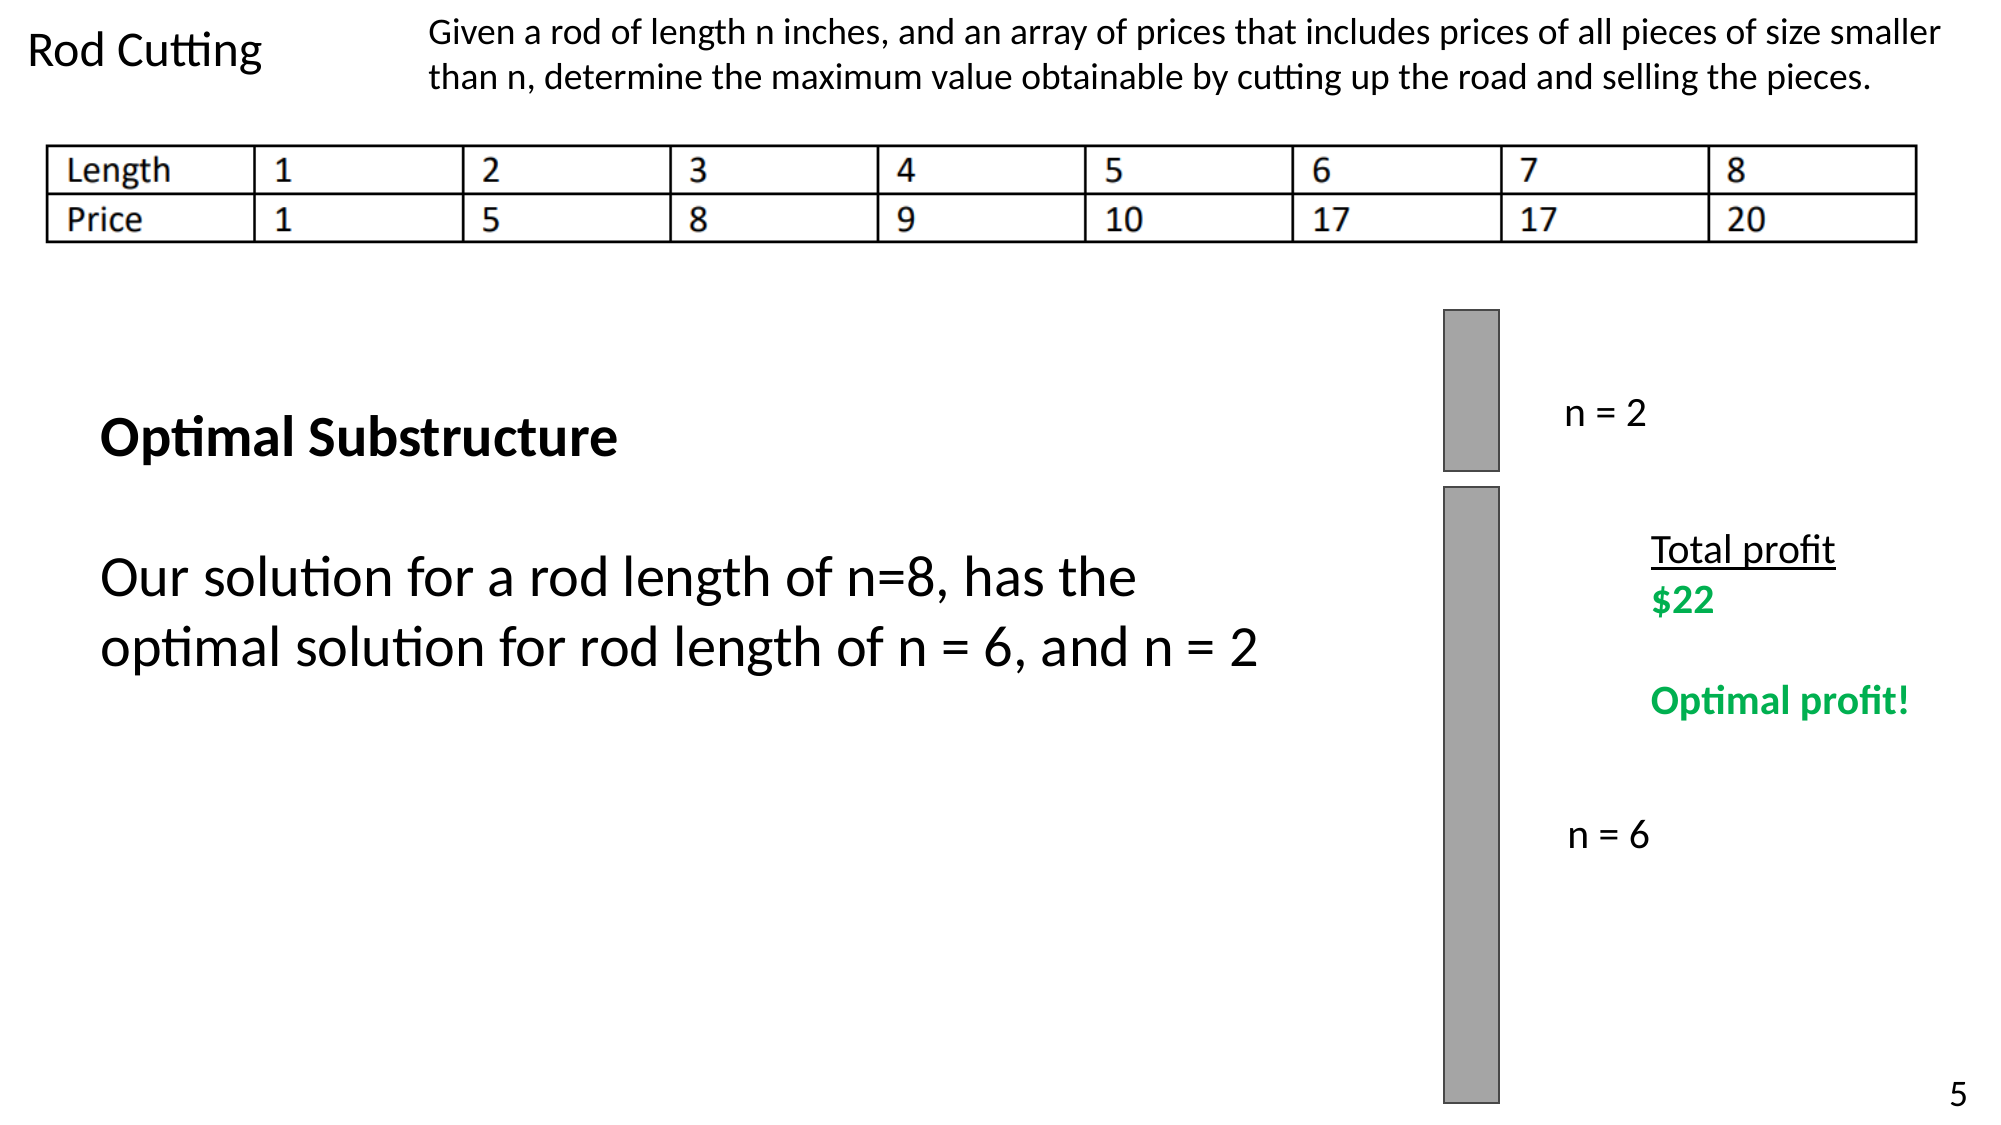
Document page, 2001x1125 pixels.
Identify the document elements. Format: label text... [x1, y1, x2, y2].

text_box Given a rod of length n inches, and an array of prices that includes prices of all pieces of size smaller than n, determine the maximum value obtainable by cutting up the road and selling the pieces. [413, 0, 2000, 105]
text_box [1443, 309, 1500, 472]
picture [38, 138, 1927, 251]
text_box [1443, 486, 1500, 1104]
text_box Rod Cutting [12, 9, 278, 84]
text_box n = 2 [1549, 377, 1663, 443]
text_box Total profit $22 Optimal profit! [1636, 514, 1926, 730]
text_box n = 6 [1552, 799, 1666, 865]
text_box Optimal Substructure Our solution for a rod length of n=8, has the optimal solution for rod length of n = 6, and n = 2 [85, 390, 1346, 685]
text_box 5 [1934, 1061, 2000, 1108]
